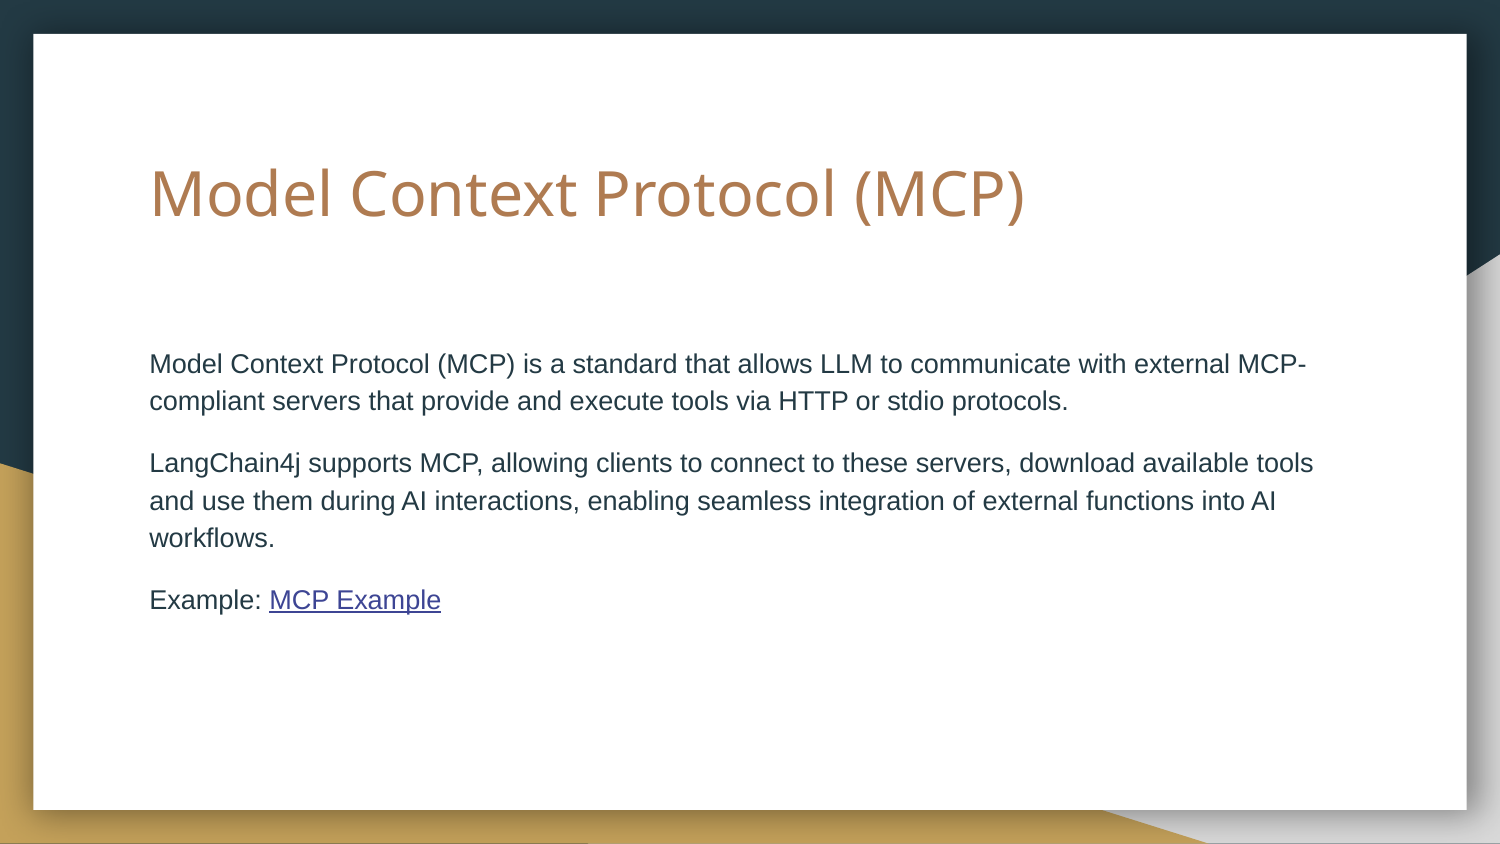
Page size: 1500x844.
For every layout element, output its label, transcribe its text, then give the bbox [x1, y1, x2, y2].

list Model Context Protocol (MCP) is a standard that allows LLM to communicate with external MCP-compliant servers that provide and execute tools via HTTP or stdio protocols. LangChain4j supports MCP, allowing clients to connect to these servers, download available tools and use them during AI interactions, enabling seamless integration of external functions into AI workflows. Example: MCP Example [134, 326, 1366, 729]
title Model Context Protocol (MCP) [134, 138, 1366, 296]
